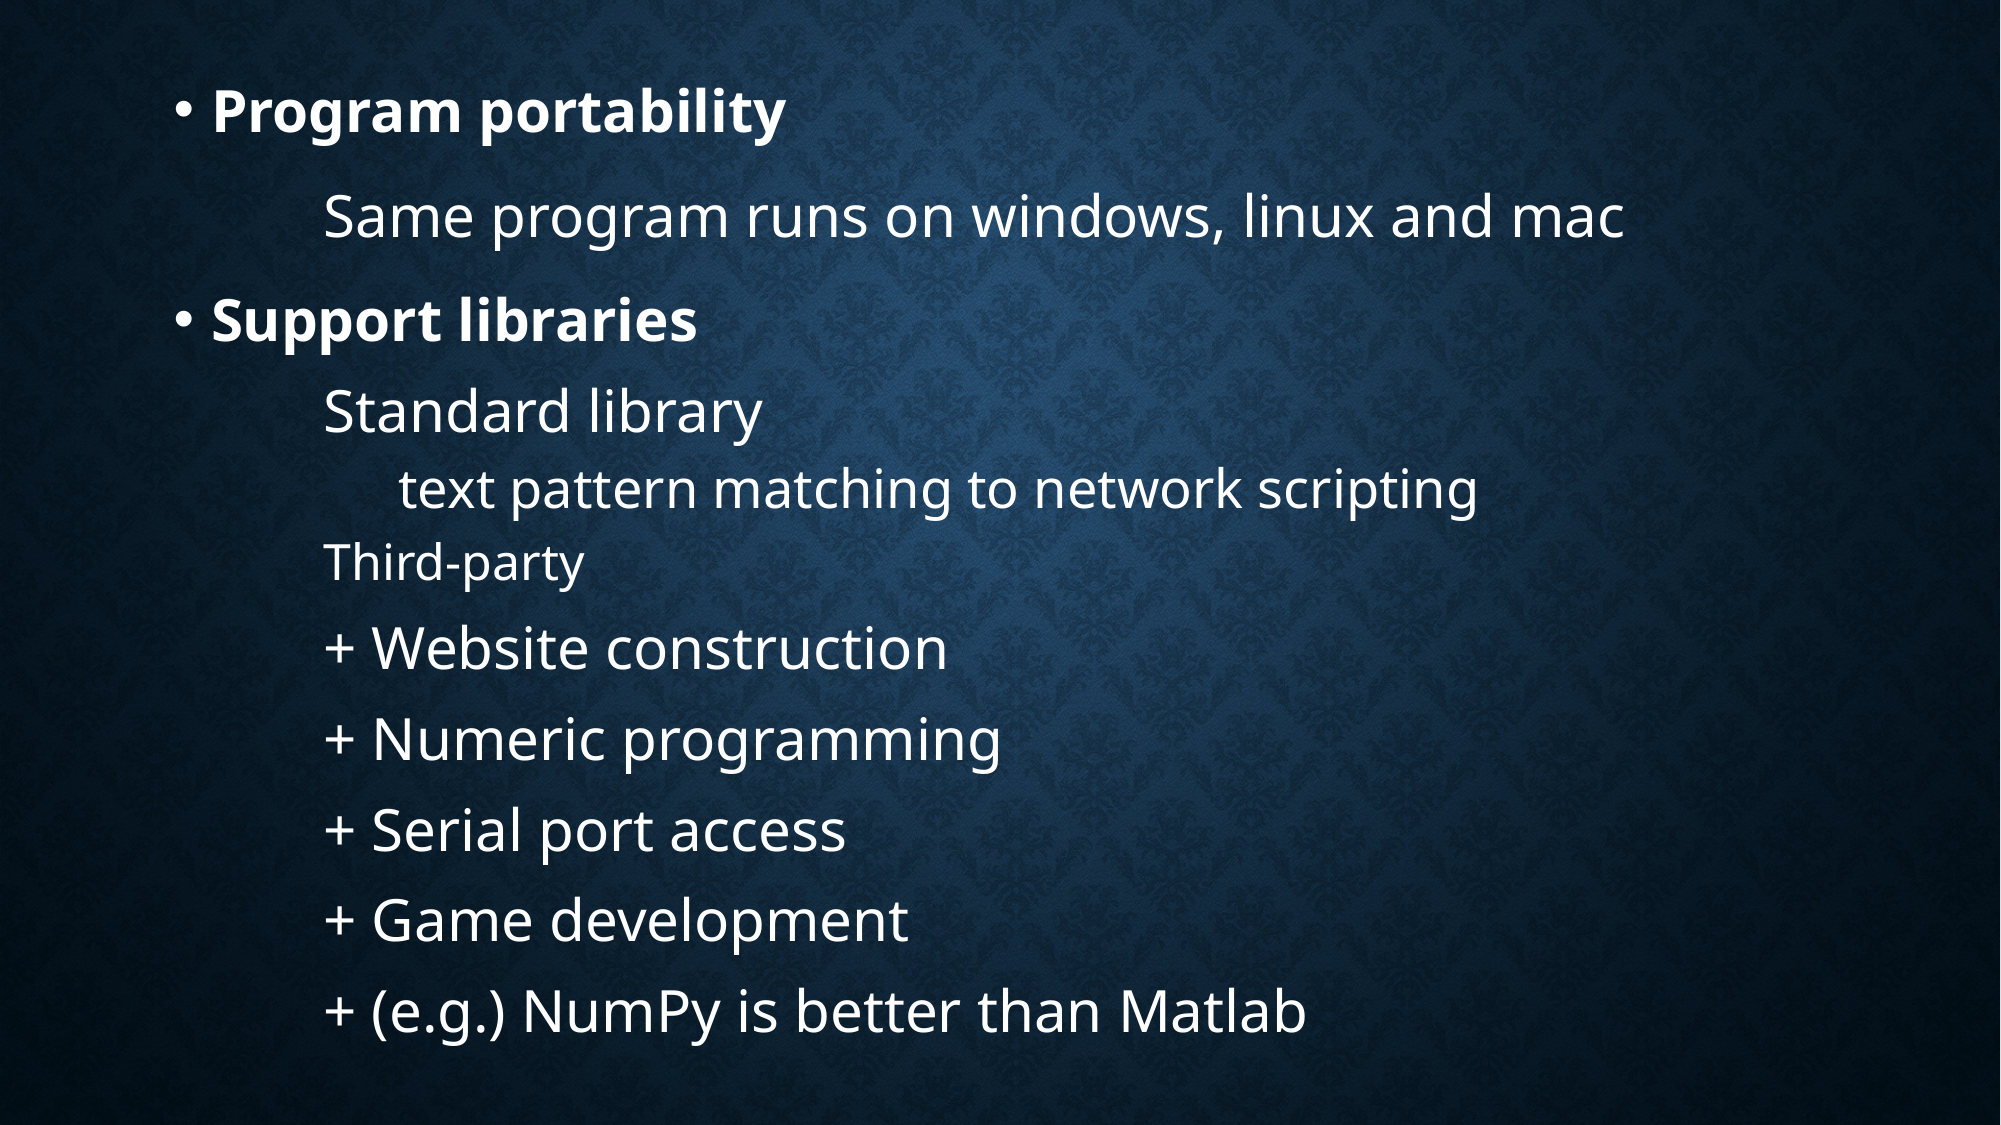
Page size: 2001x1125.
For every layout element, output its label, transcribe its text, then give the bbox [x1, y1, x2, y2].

list Program portability Same program runs on windows, linux and mac Support libraries Standard library text pattern matching to network scripting Third-party + Website construction + Numeric programming + Serial port access + Game development + (e.g.) NumPy is better than Matlab [158, 52, 1857, 1094]
